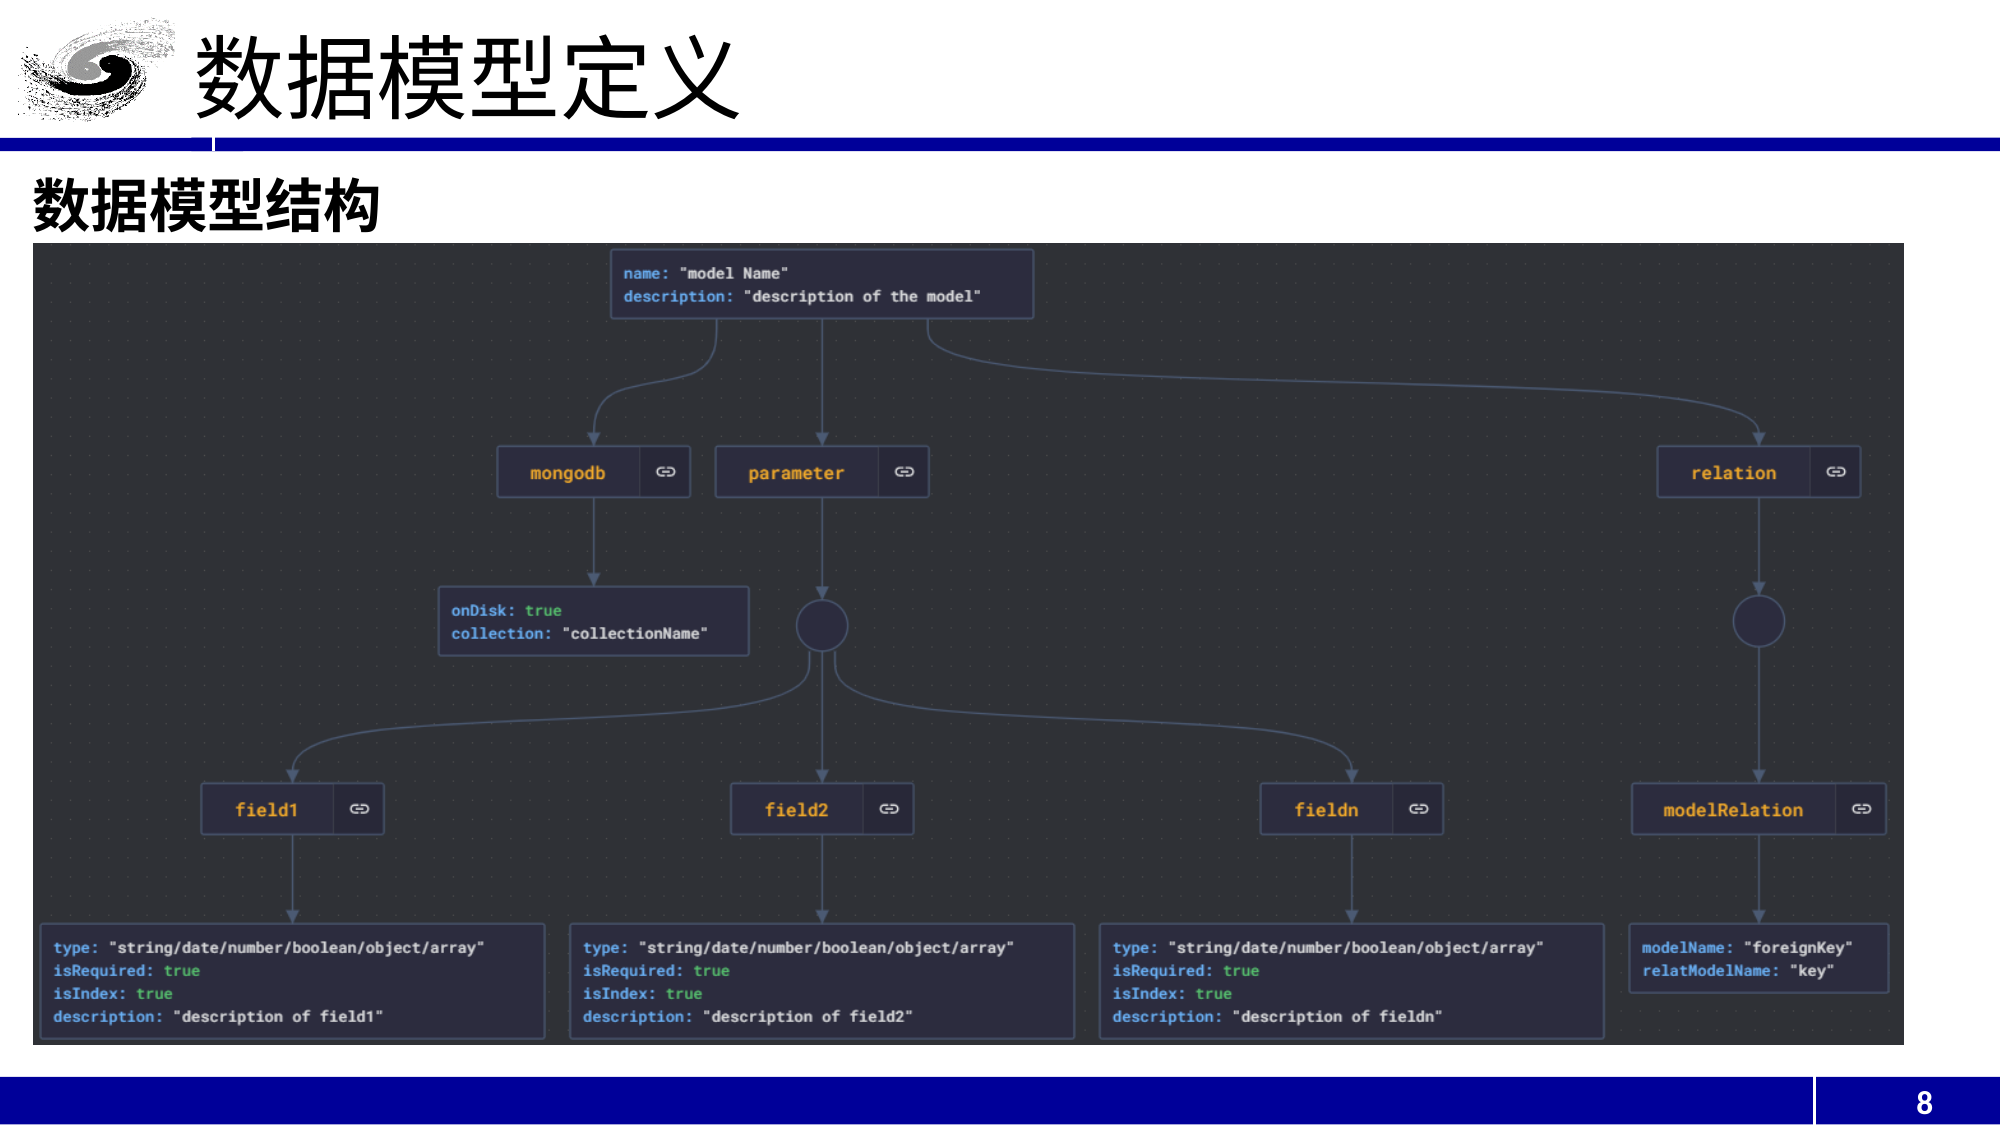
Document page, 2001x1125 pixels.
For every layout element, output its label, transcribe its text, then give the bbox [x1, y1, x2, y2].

picture [33, 243, 1904, 1045]
picture [18, 17, 175, 122]
title 数据模型定义 [178, 25, 1904, 243]
list 数据模型结构 [17, 169, 1863, 1014]
